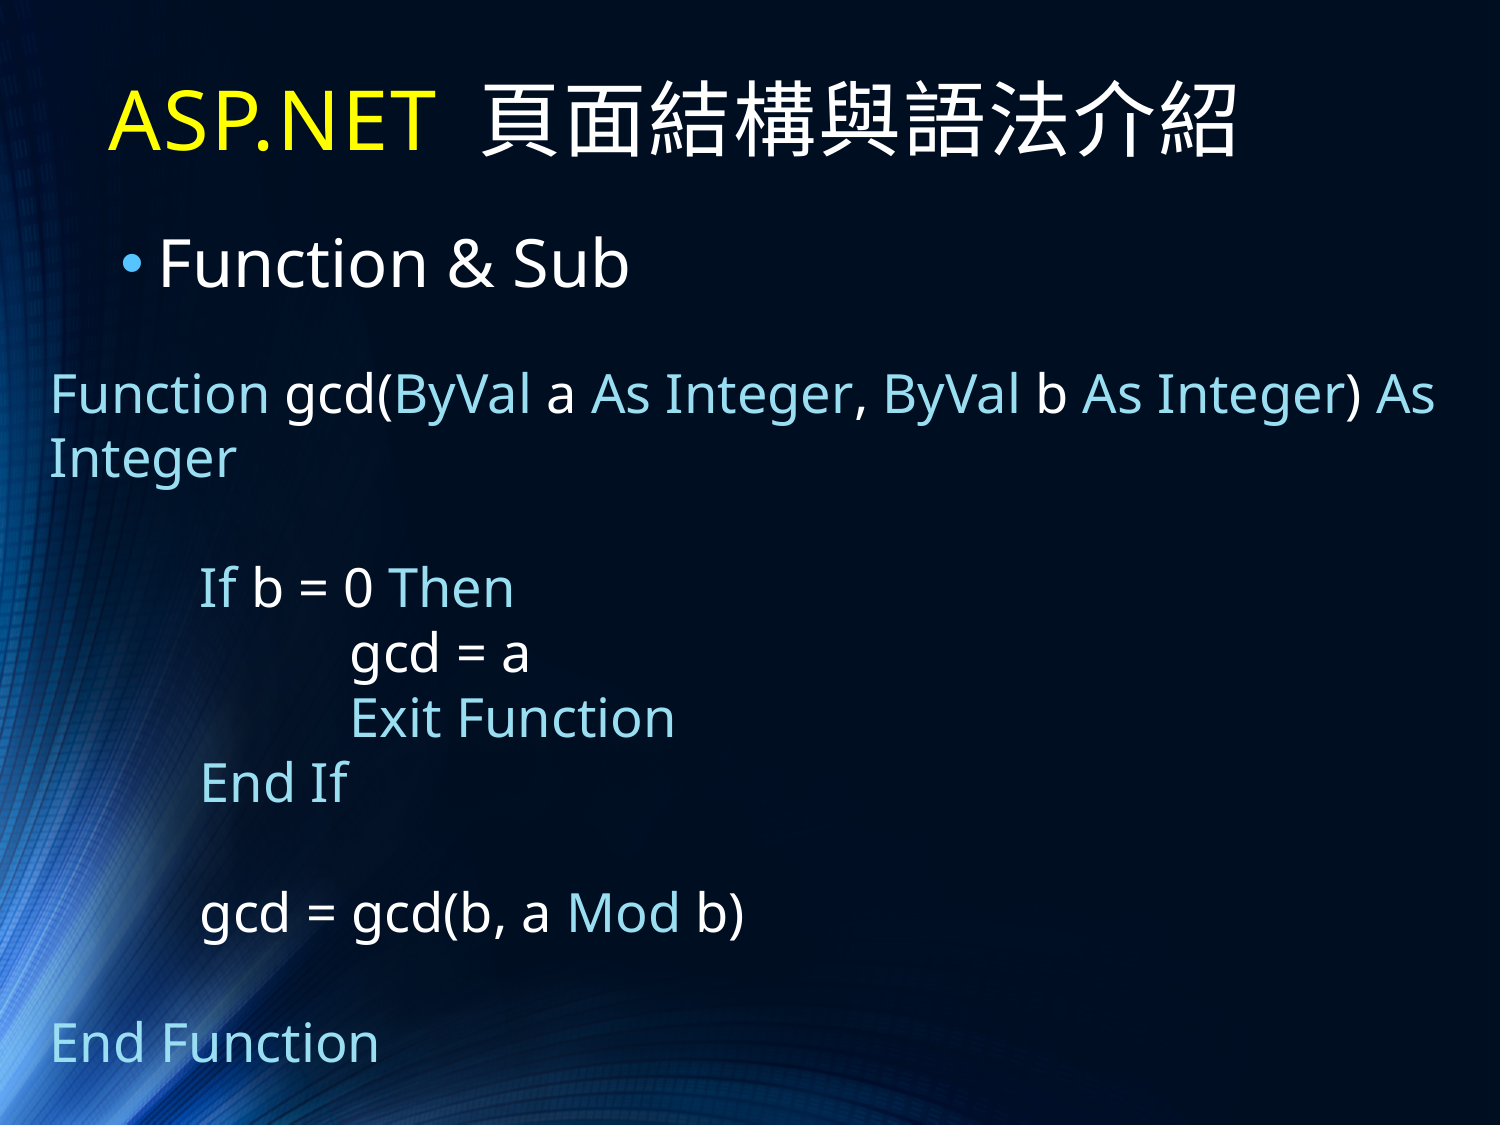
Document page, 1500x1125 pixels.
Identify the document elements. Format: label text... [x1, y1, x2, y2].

title ASP.NET 頁面結構與語法介紹 [93, 11, 1454, 176]
list Function & Sub [105, 222, 1454, 351]
text_box Function gcd(ByVal a As Integer, ByVal b As Integer) As Integer If b = 0 Then gcd = a Exit Function End If gcd = gcd(b, a Mod b) End Function [35, 351, 1477, 1125]
picture [0, 0, 1500, 1125]
